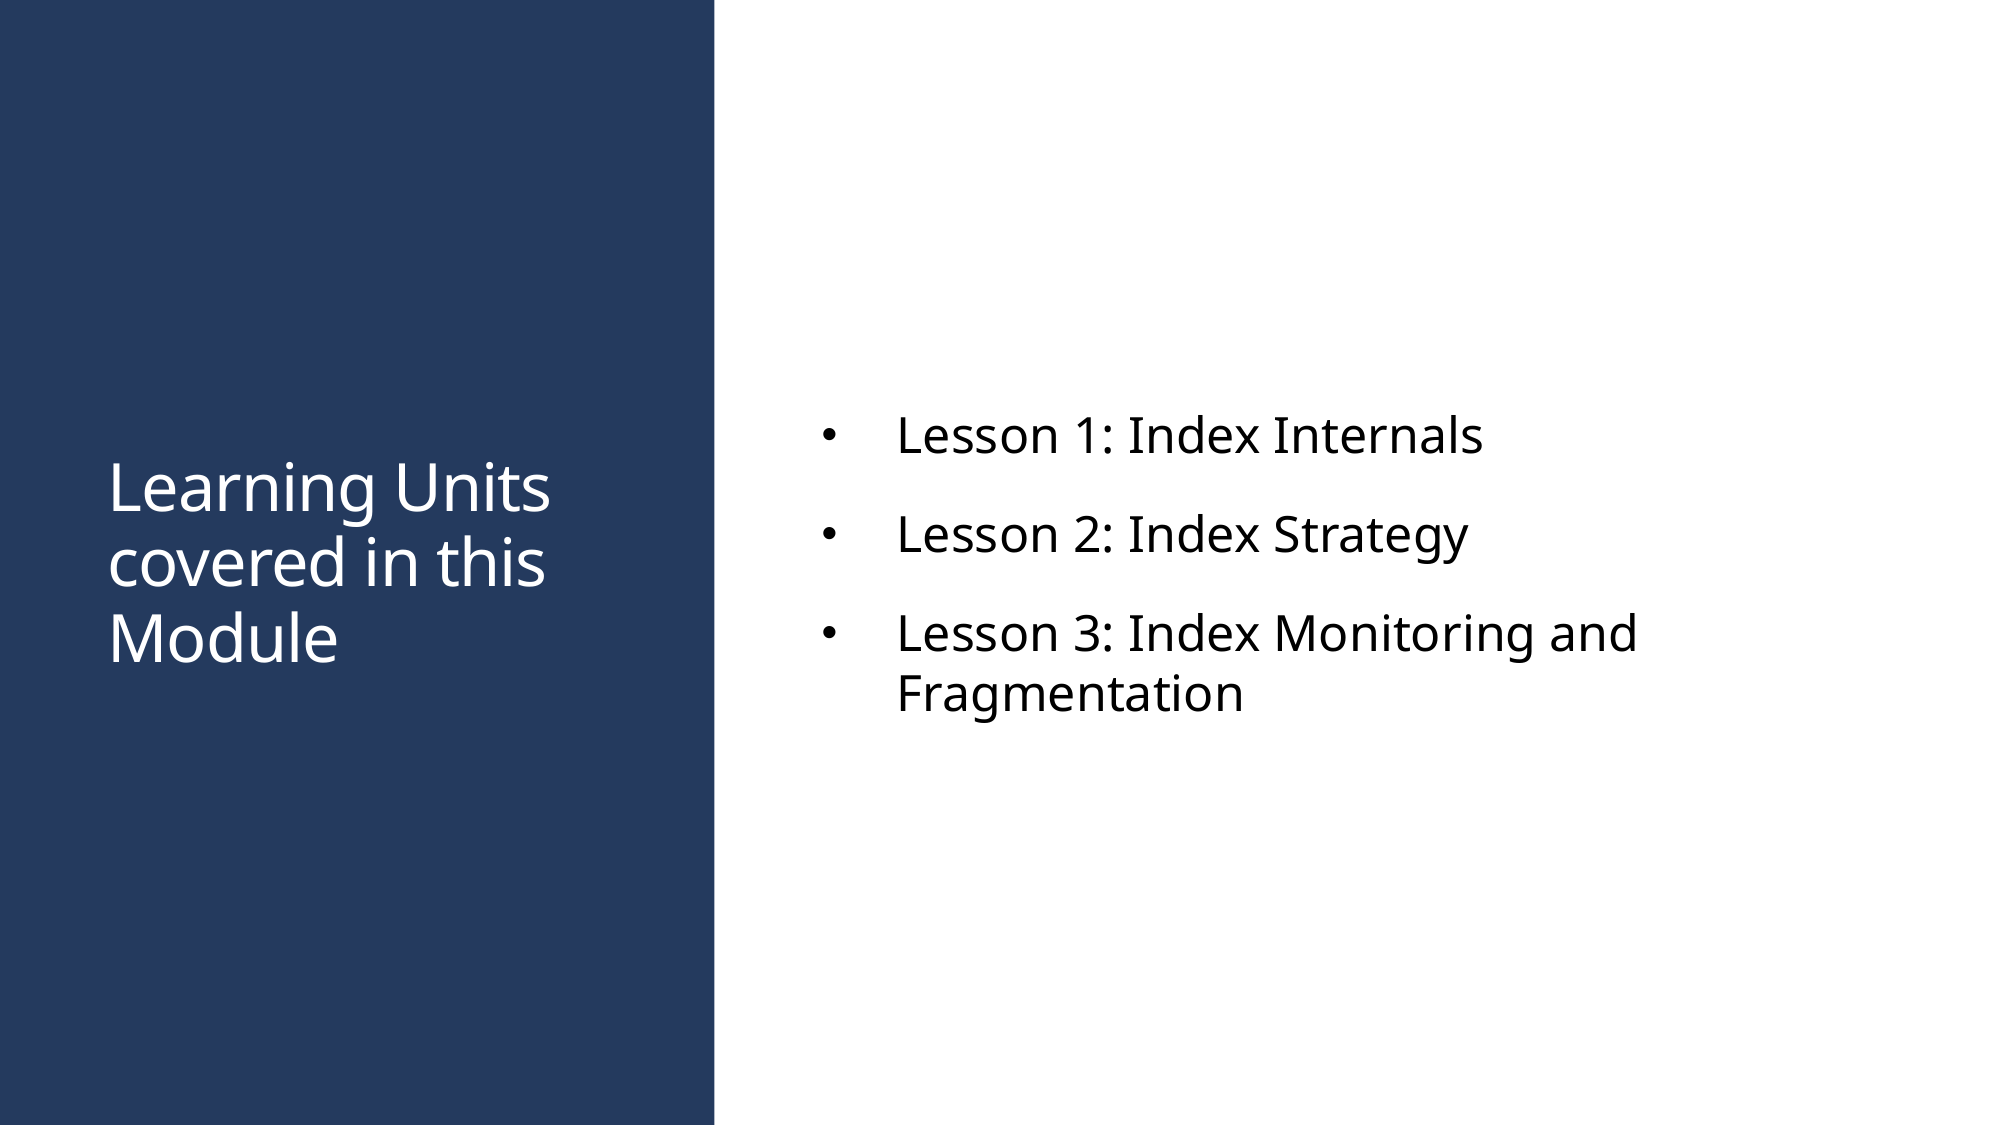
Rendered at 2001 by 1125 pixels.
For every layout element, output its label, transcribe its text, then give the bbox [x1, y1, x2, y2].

title Learning Units covered in this Module [107, 103, 619, 1022]
list Lesson 1: Index Internals Lesson 2: Index Strategy Lesson 3: Index Monitoring and Fragmentation [821, 103, 1963, 1022]
